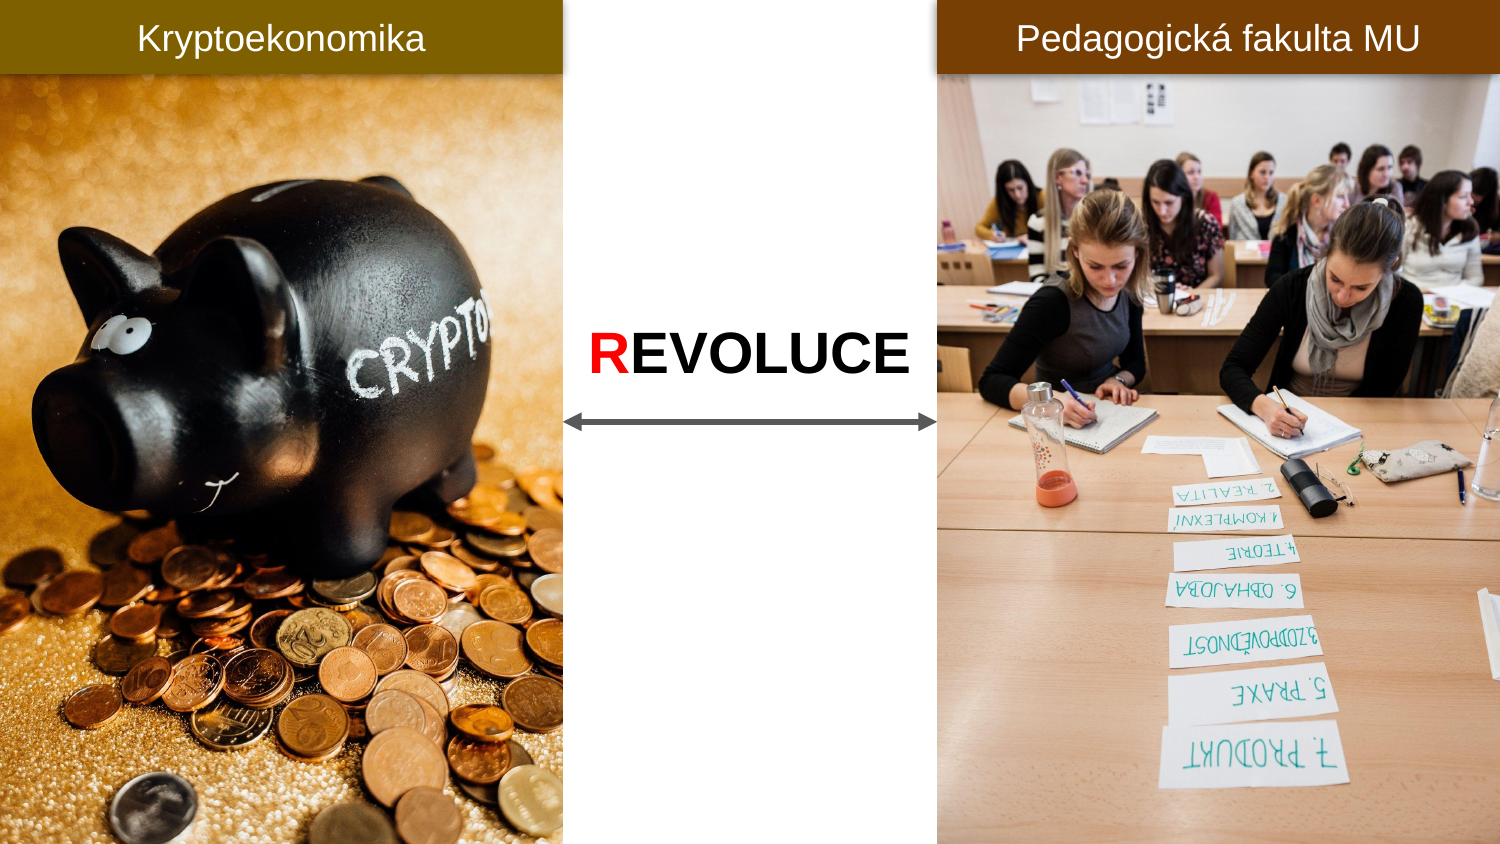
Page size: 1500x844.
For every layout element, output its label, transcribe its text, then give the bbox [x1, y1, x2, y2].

picture [936, 0, 1500, 844]
picture [0, 0, 563, 844]
text_box REVOLUCE [567, 300, 931, 401]
